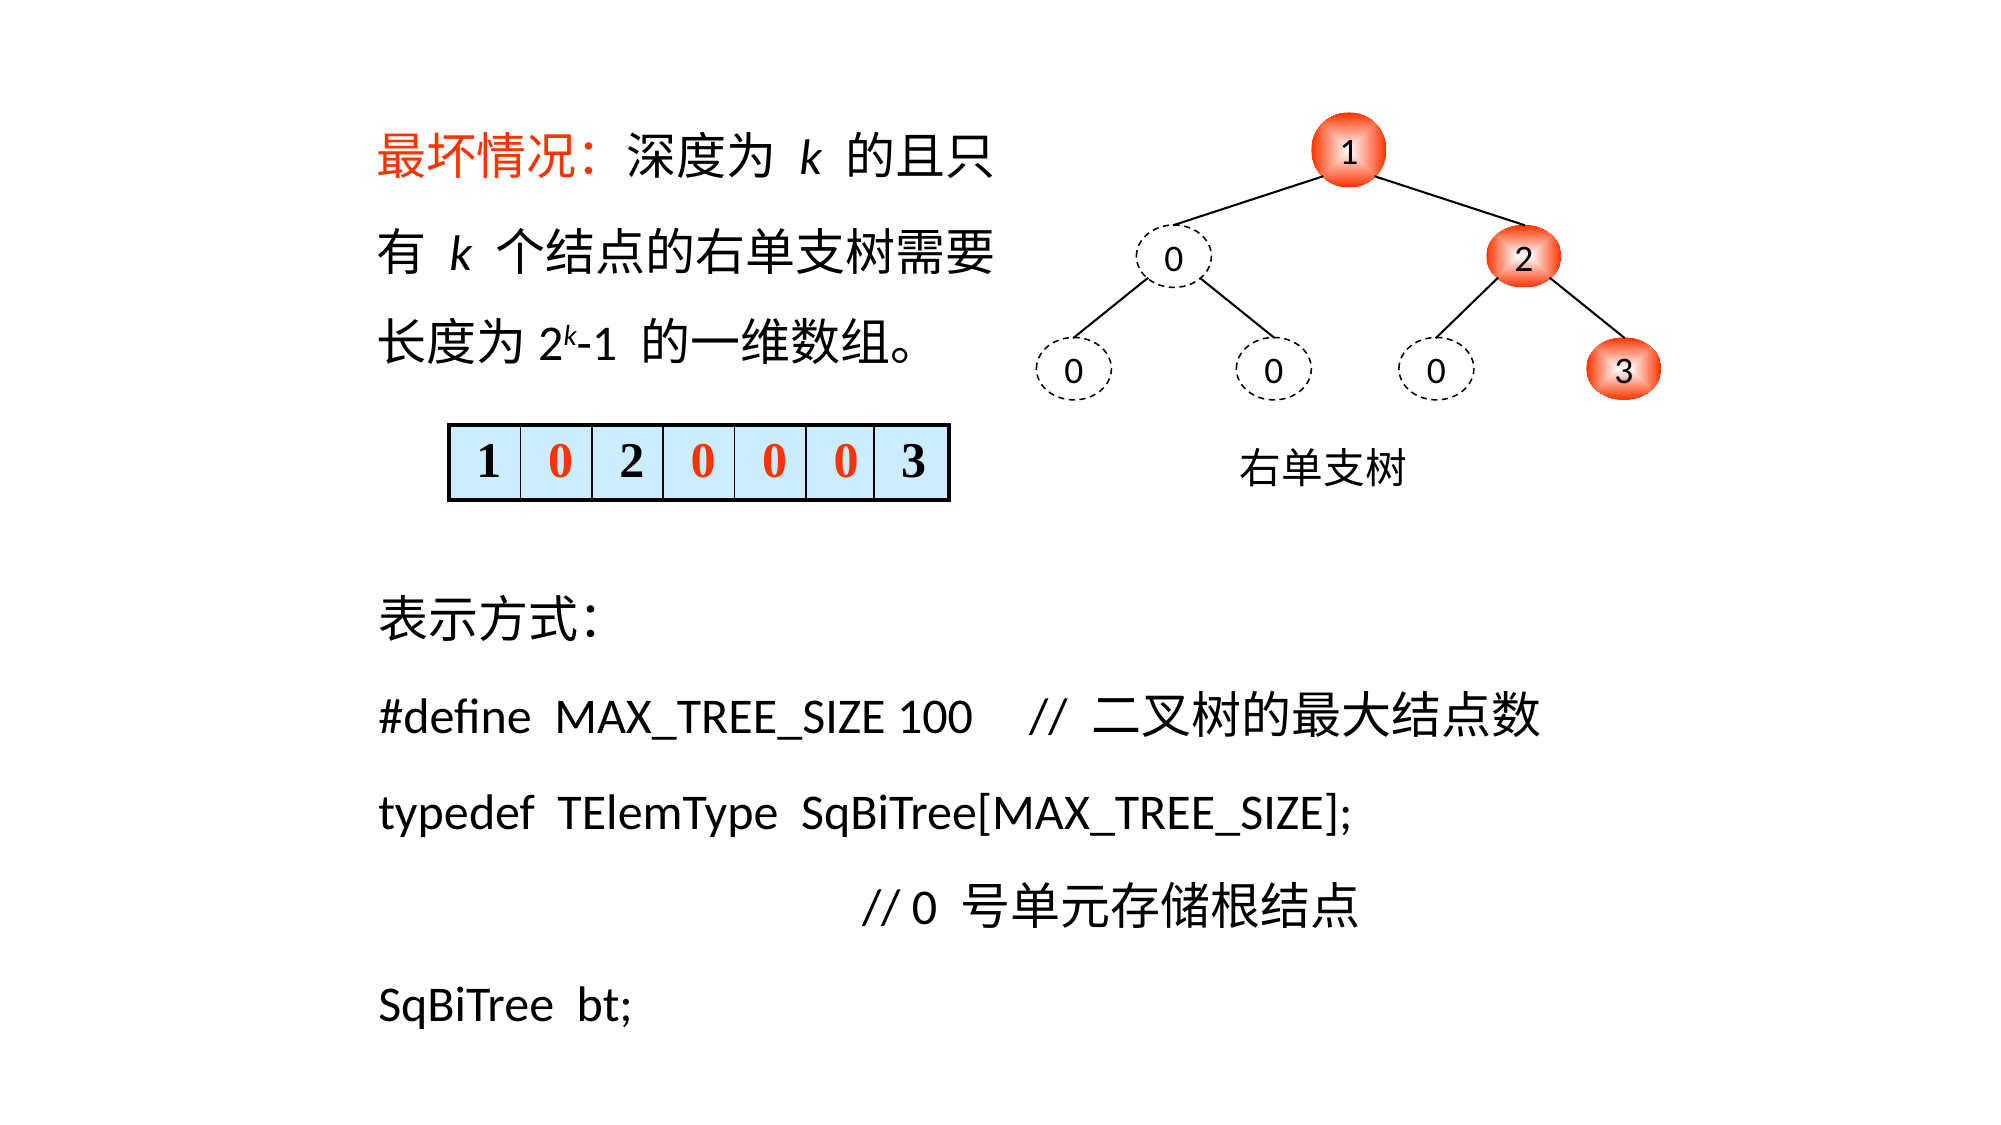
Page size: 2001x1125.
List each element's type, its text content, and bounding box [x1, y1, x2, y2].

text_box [1223, 112, 1662, 501]
table_header 0 [521, 427, 591, 498]
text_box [1036, 176, 1498, 401]
table_header 2 [593, 427, 662, 498]
table_header 3 [875, 427, 947, 498]
table_header 0 [735, 427, 805, 498]
text_box 最坏情况：深度为 k 的且只 有 k 个结点的右单支树需要 长度为2k-1 的一维数组。 [361, 87, 1038, 379]
table_header 0 [807, 427, 873, 498]
table_header 1 [451, 427, 520, 498]
table_header 0 [664, 427, 734, 498]
text_box 表示方式： #define MAX_TREE_SIZE 100 // 二叉树的最大结点数 typedef TElemType SqBiTree[MAX_TREE_SIZE]; // 0 号单元存储根结点 SqBiTree bt; [363, 543, 1579, 1039]
